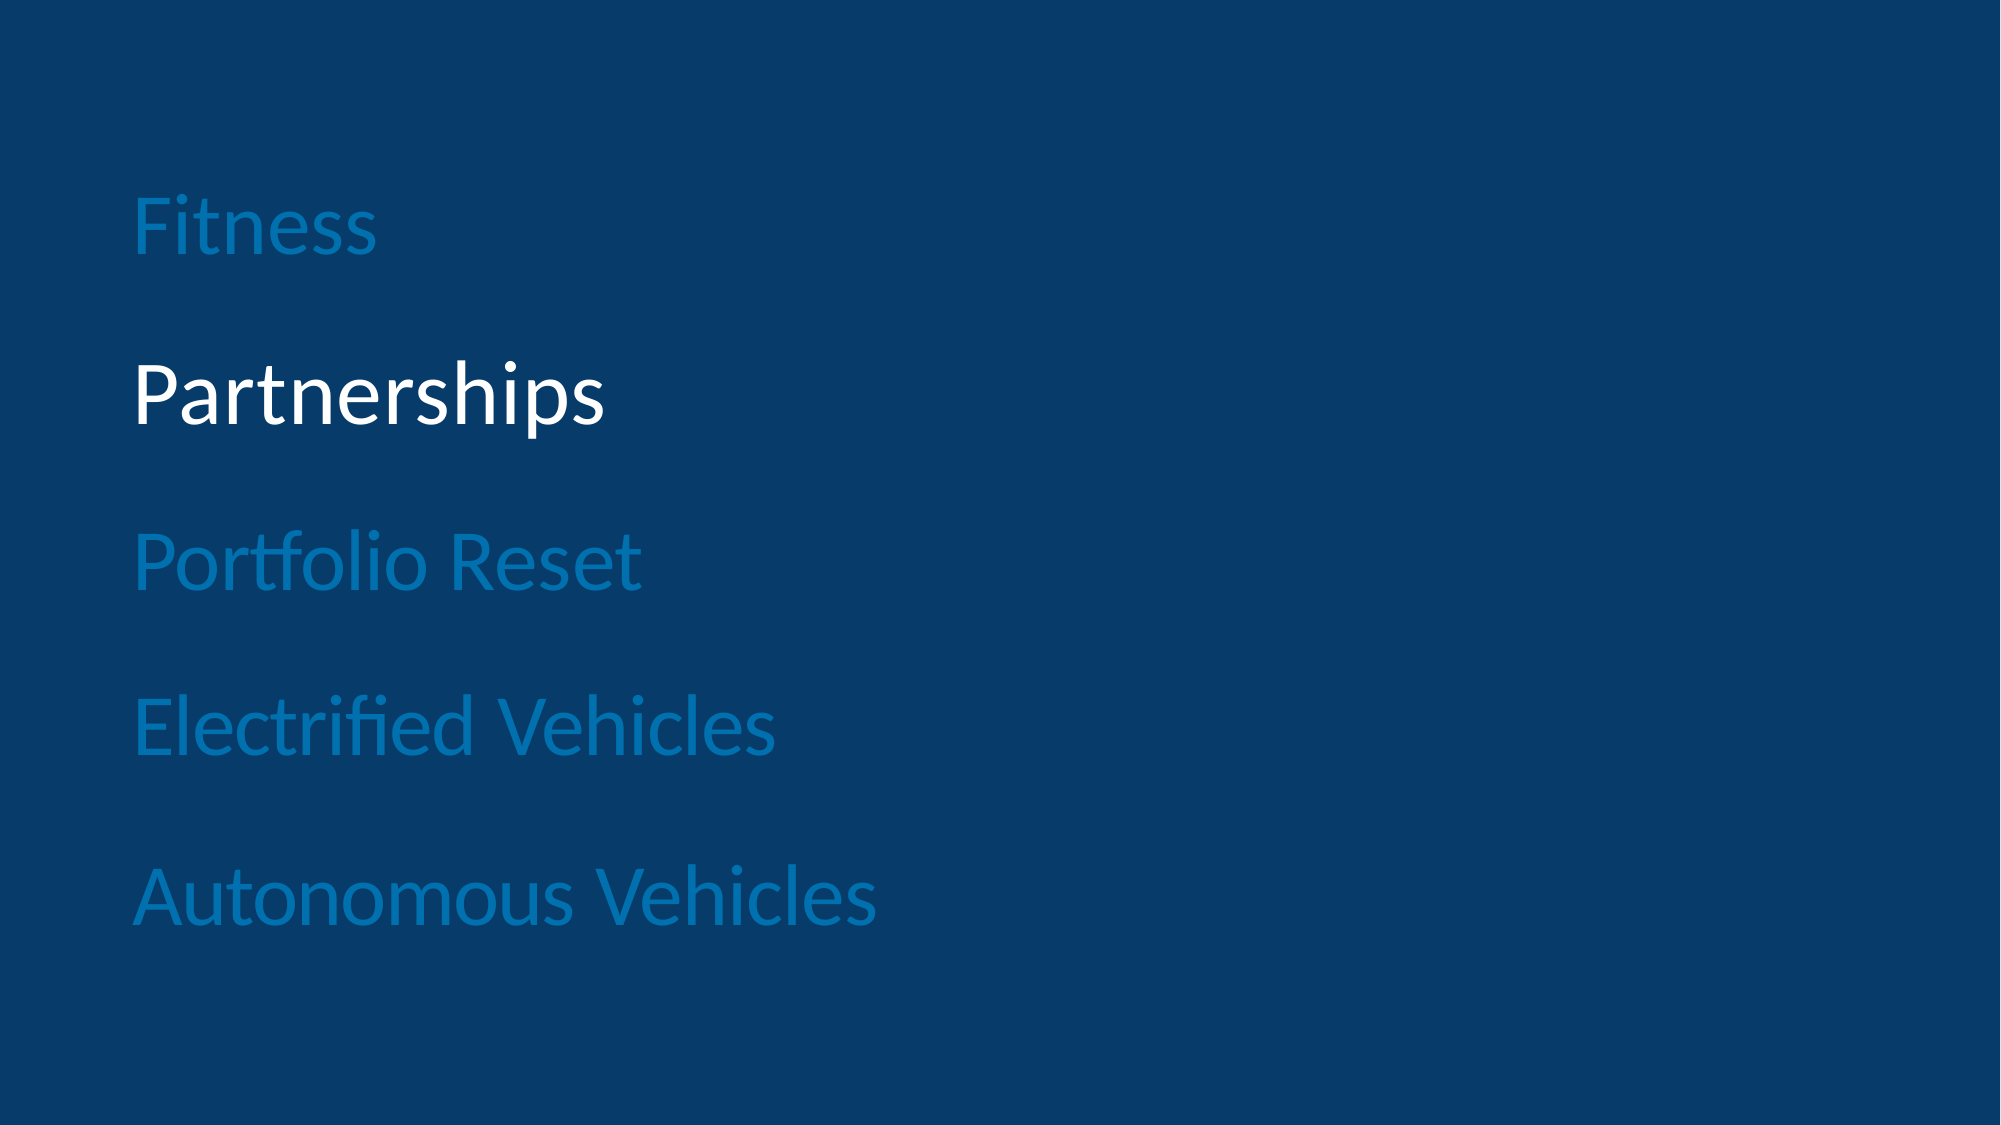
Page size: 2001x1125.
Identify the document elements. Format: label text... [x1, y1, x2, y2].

title Fitness Partnerships Portfolio Reset Electrified Vehicles [130, 107, 781, 773]
text_box Autonomous Vehicles [130, 835, 880, 943]
